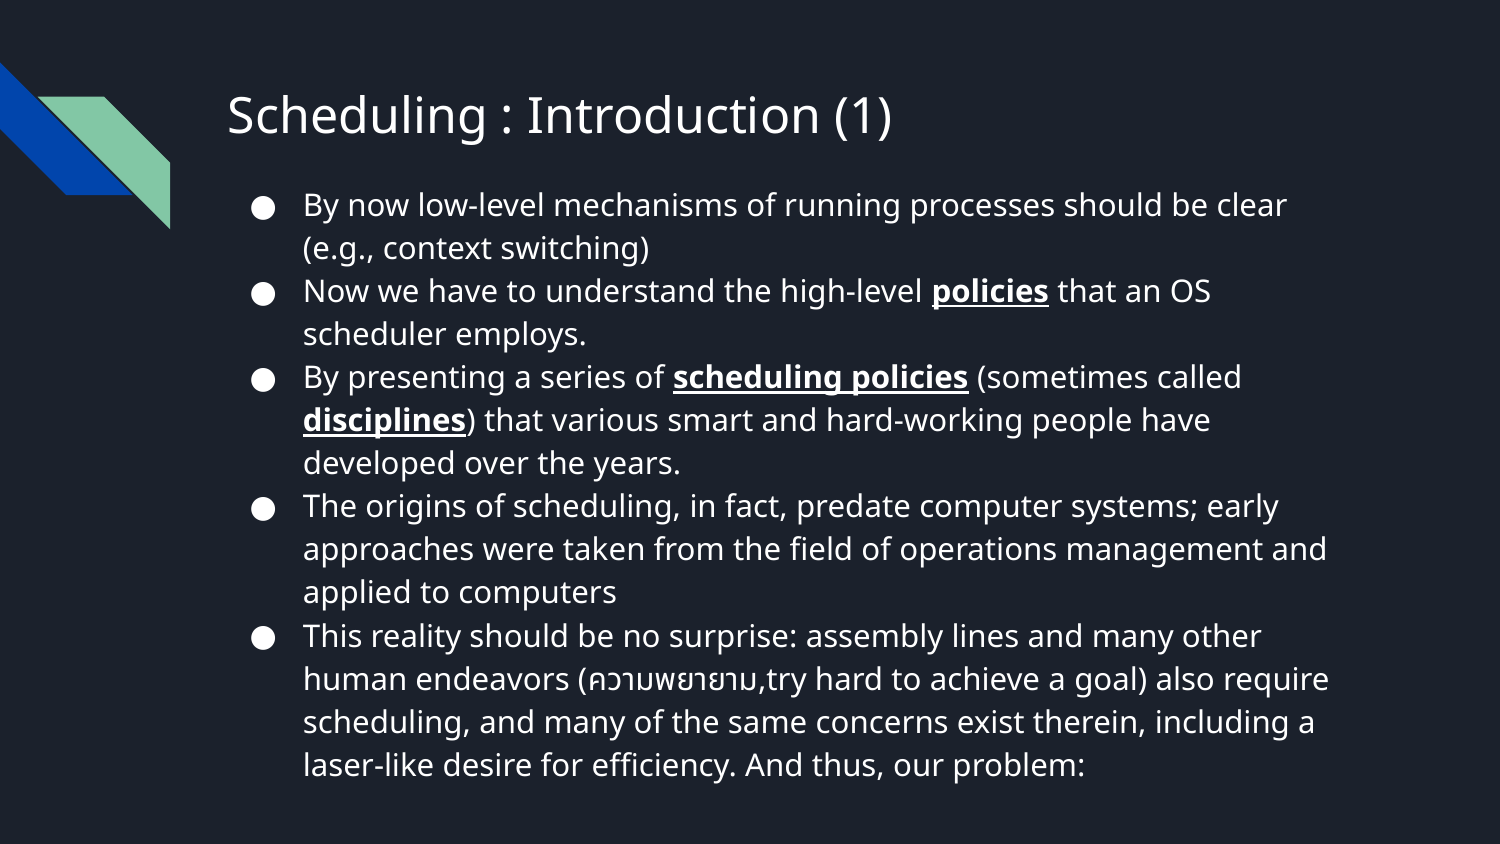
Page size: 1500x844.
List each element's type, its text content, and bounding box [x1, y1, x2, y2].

list By now low-level mechanisms of running processes should be clear (e.g., context switching) Now we have to understand the high-level policies that an OS scheduler employs. By presenting a series of scheduling policies (sometimes called disciplines) that various smart and hard-working people have developed over the years. The origins of scheduling, in fact, predate computer systems; early approaches were taken from the field of operations management and applied to computers This reality should be no surprise: assembly lines and many other human endeavors (ความพยายาม,try hard to achieve a goal) also require scheduling, and many of the same concerns exist therein, including a laser-like desire for efficiency. And thus, our problem: [212, 164, 1368, 735]
title Scheduling : Introduction (1) [212, 64, 1368, 164]
